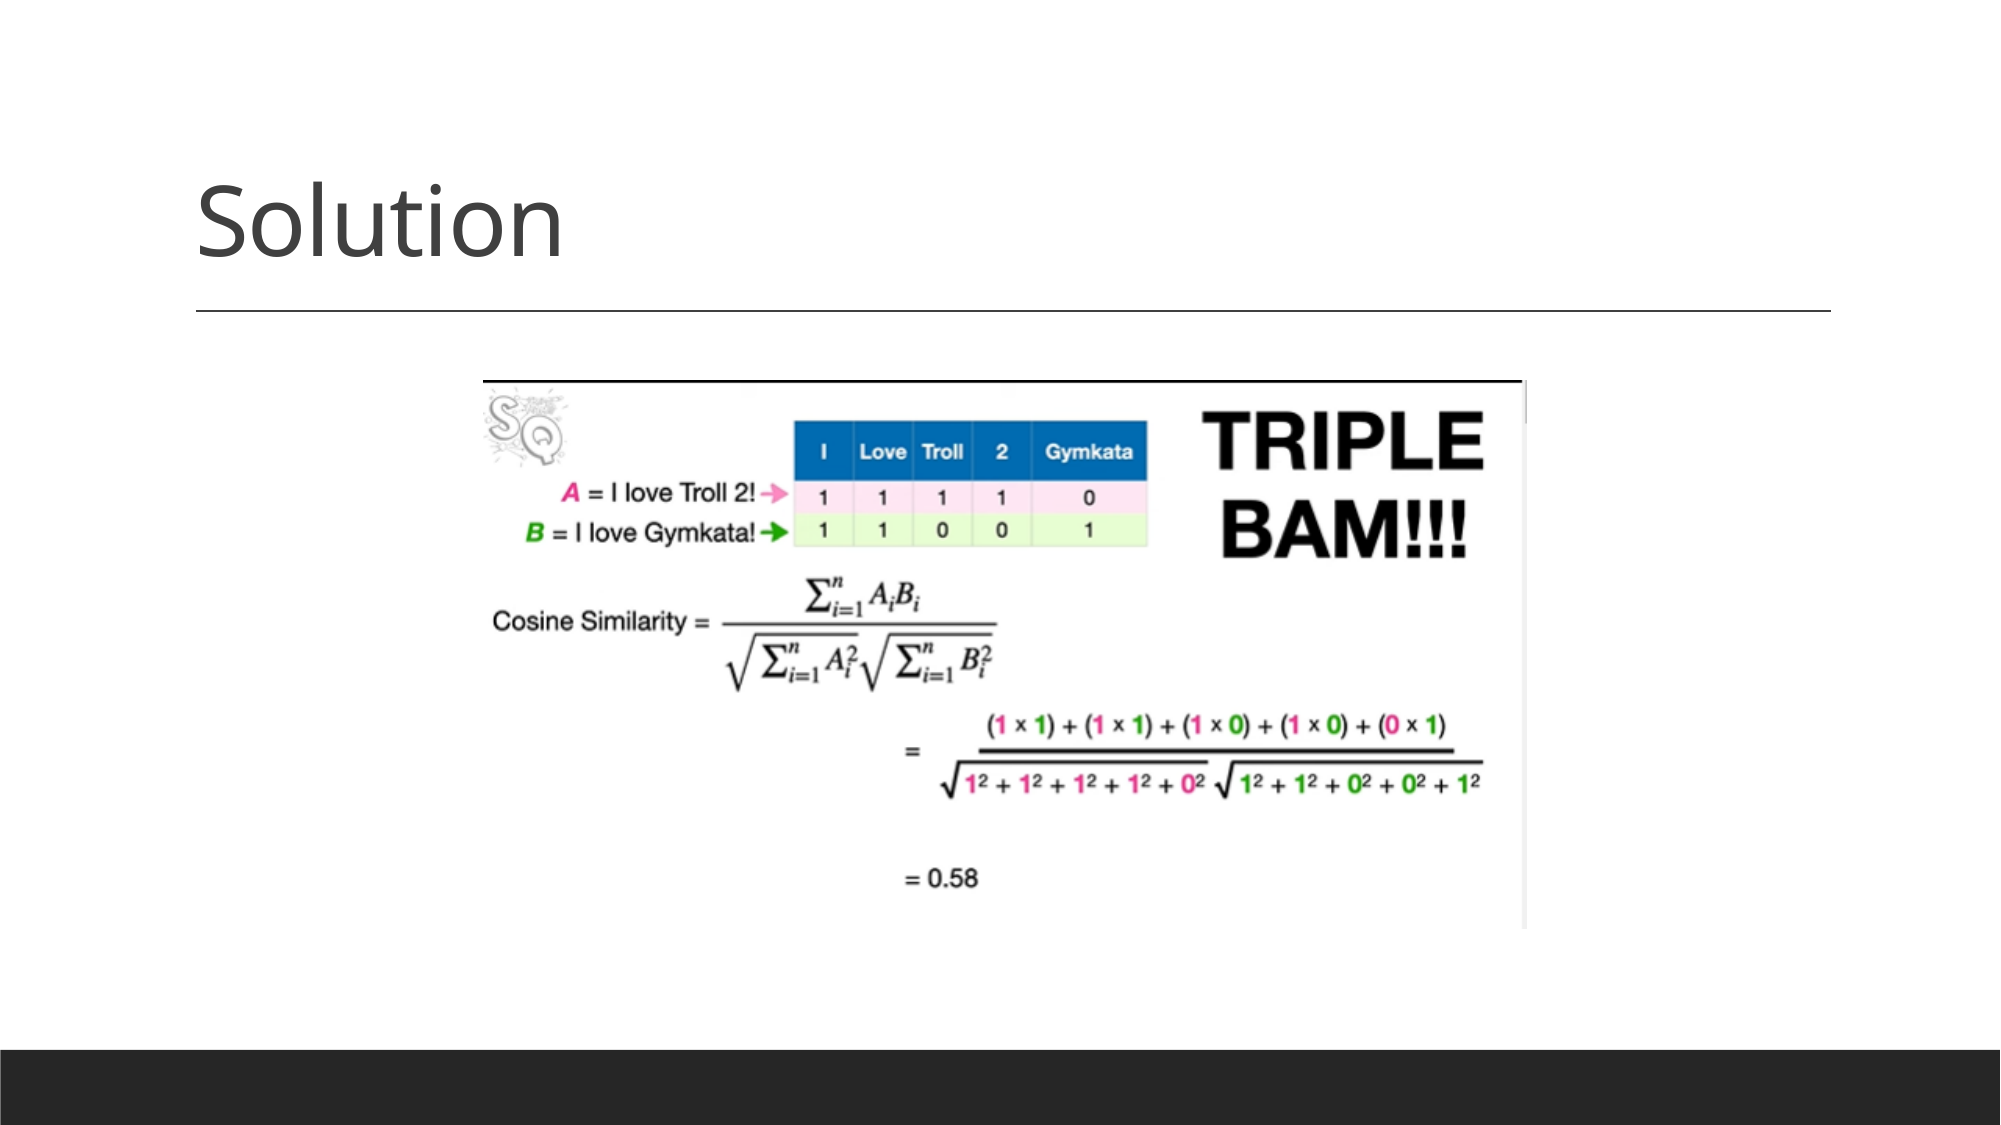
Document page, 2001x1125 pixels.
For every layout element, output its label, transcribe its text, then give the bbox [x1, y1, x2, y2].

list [482, 379, 1528, 929]
title Solution [180, 47, 1830, 285]
